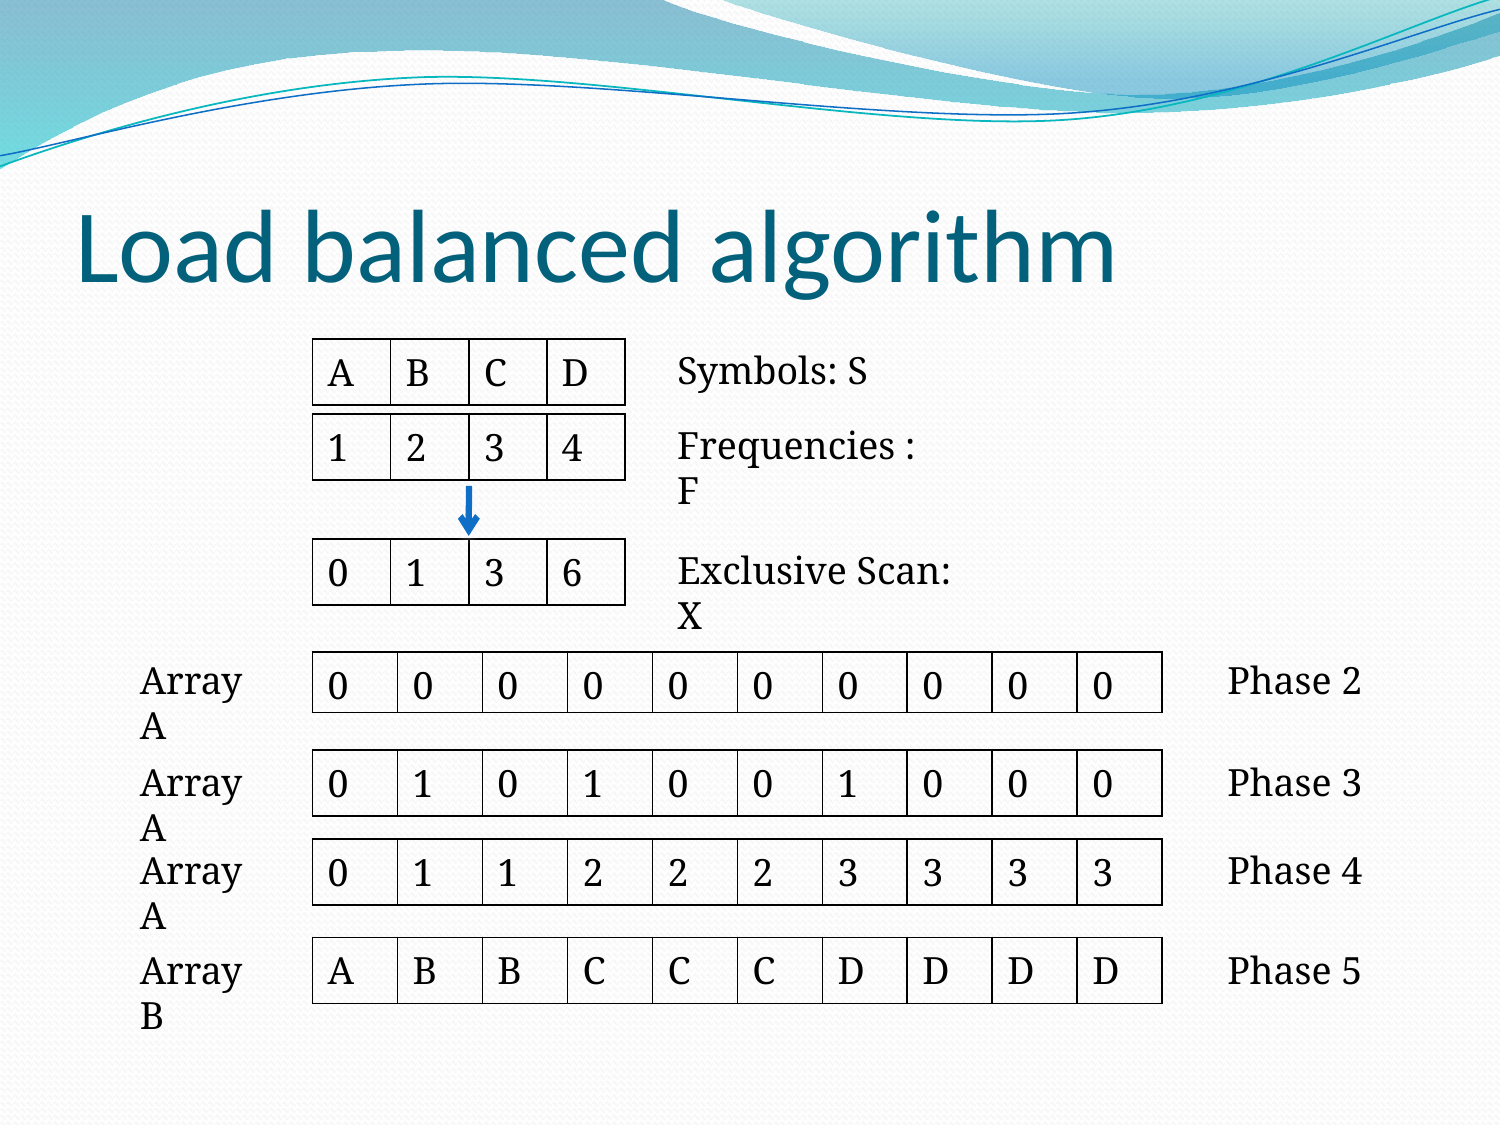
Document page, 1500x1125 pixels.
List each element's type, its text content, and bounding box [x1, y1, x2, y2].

table_header 0 [993, 653, 1076, 712]
text_box Exclusive Scan: X [662, 539, 988, 645]
table_header B [391, 340, 468, 404]
table_header D [908, 938, 991, 1003]
table_header 0 [993, 751, 1076, 815]
table_header 0 [313, 653, 397, 712]
text_box Symbols: S [662, 339, 913, 400]
table_header 0 [823, 653, 906, 712]
table_header 3 [1078, 840, 1161, 904]
text_box Phase 4 [1212, 839, 1500, 900]
table_header 1 [398, 751, 482, 815]
table_header 0 [738, 653, 822, 712]
table_header 3 [470, 540, 546, 604]
text_box Phase 2 [1212, 649, 1500, 710]
table_header C [653, 938, 737, 1003]
table_header 0 [1078, 653, 1161, 712]
table_header C [568, 938, 652, 1003]
table_header 0 [483, 751, 567, 815]
table_header 2 [391, 415, 468, 479]
table_header B [398, 938, 482, 1003]
table_header 0 [1078, 751, 1161, 815]
text_box Array A [124, 839, 288, 939]
table_header 0 [653, 751, 737, 815]
table_header 2 [568, 840, 652, 904]
table_header 1 [313, 415, 390, 479]
table_header 0 [568, 653, 652, 712]
text_box Phase 5 [1212, 939, 1500, 1000]
text_box Array A [124, 751, 288, 839]
table_header 3 [470, 415, 546, 479]
table_header 0 [313, 540, 390, 604]
table_header C [738, 938, 822, 1003]
table_header 0 [908, 751, 991, 815]
table_header A [313, 938, 397, 1003]
table_header 3 [908, 840, 991, 904]
text_box Array B [124, 939, 288, 1045]
table_header 1 [823, 751, 906, 815]
table_header 2 [738, 840, 822, 904]
table_header 0 [313, 840, 397, 904]
table_header B [483, 938, 567, 1003]
table_header 0 [738, 751, 822, 815]
table_header 1 [483, 840, 567, 904]
text_box Phase 3 [1212, 751, 1500, 812]
table_header A [313, 340, 390, 404]
table_header 6 [548, 540, 624, 604]
table_header 0 [908, 653, 991, 712]
text_box Frequencies : F [662, 414, 950, 520]
table_header C [470, 340, 546, 404]
table_header 3 [993, 840, 1076, 904]
table_header D [548, 340, 624, 404]
table_header 2 [653, 840, 737, 904]
table_header 0 [398, 653, 482, 712]
text_box Array A [124, 649, 288, 751]
table_header 1 [568, 751, 652, 815]
table_header D [823, 938, 906, 1003]
table_header 1 [398, 840, 482, 904]
table_header D [993, 938, 1076, 1003]
table_header D [1078, 938, 1161, 1003]
table_header 4 [548, 415, 624, 479]
title Load balanced algorithm [75, 115, 1425, 303]
table_header 0 [653, 653, 737, 712]
table_header 1 [391, 540, 468, 604]
table_header 0 [313, 751, 397, 815]
table_header 0 [483, 653, 567, 712]
table_header 3 [823, 840, 906, 904]
